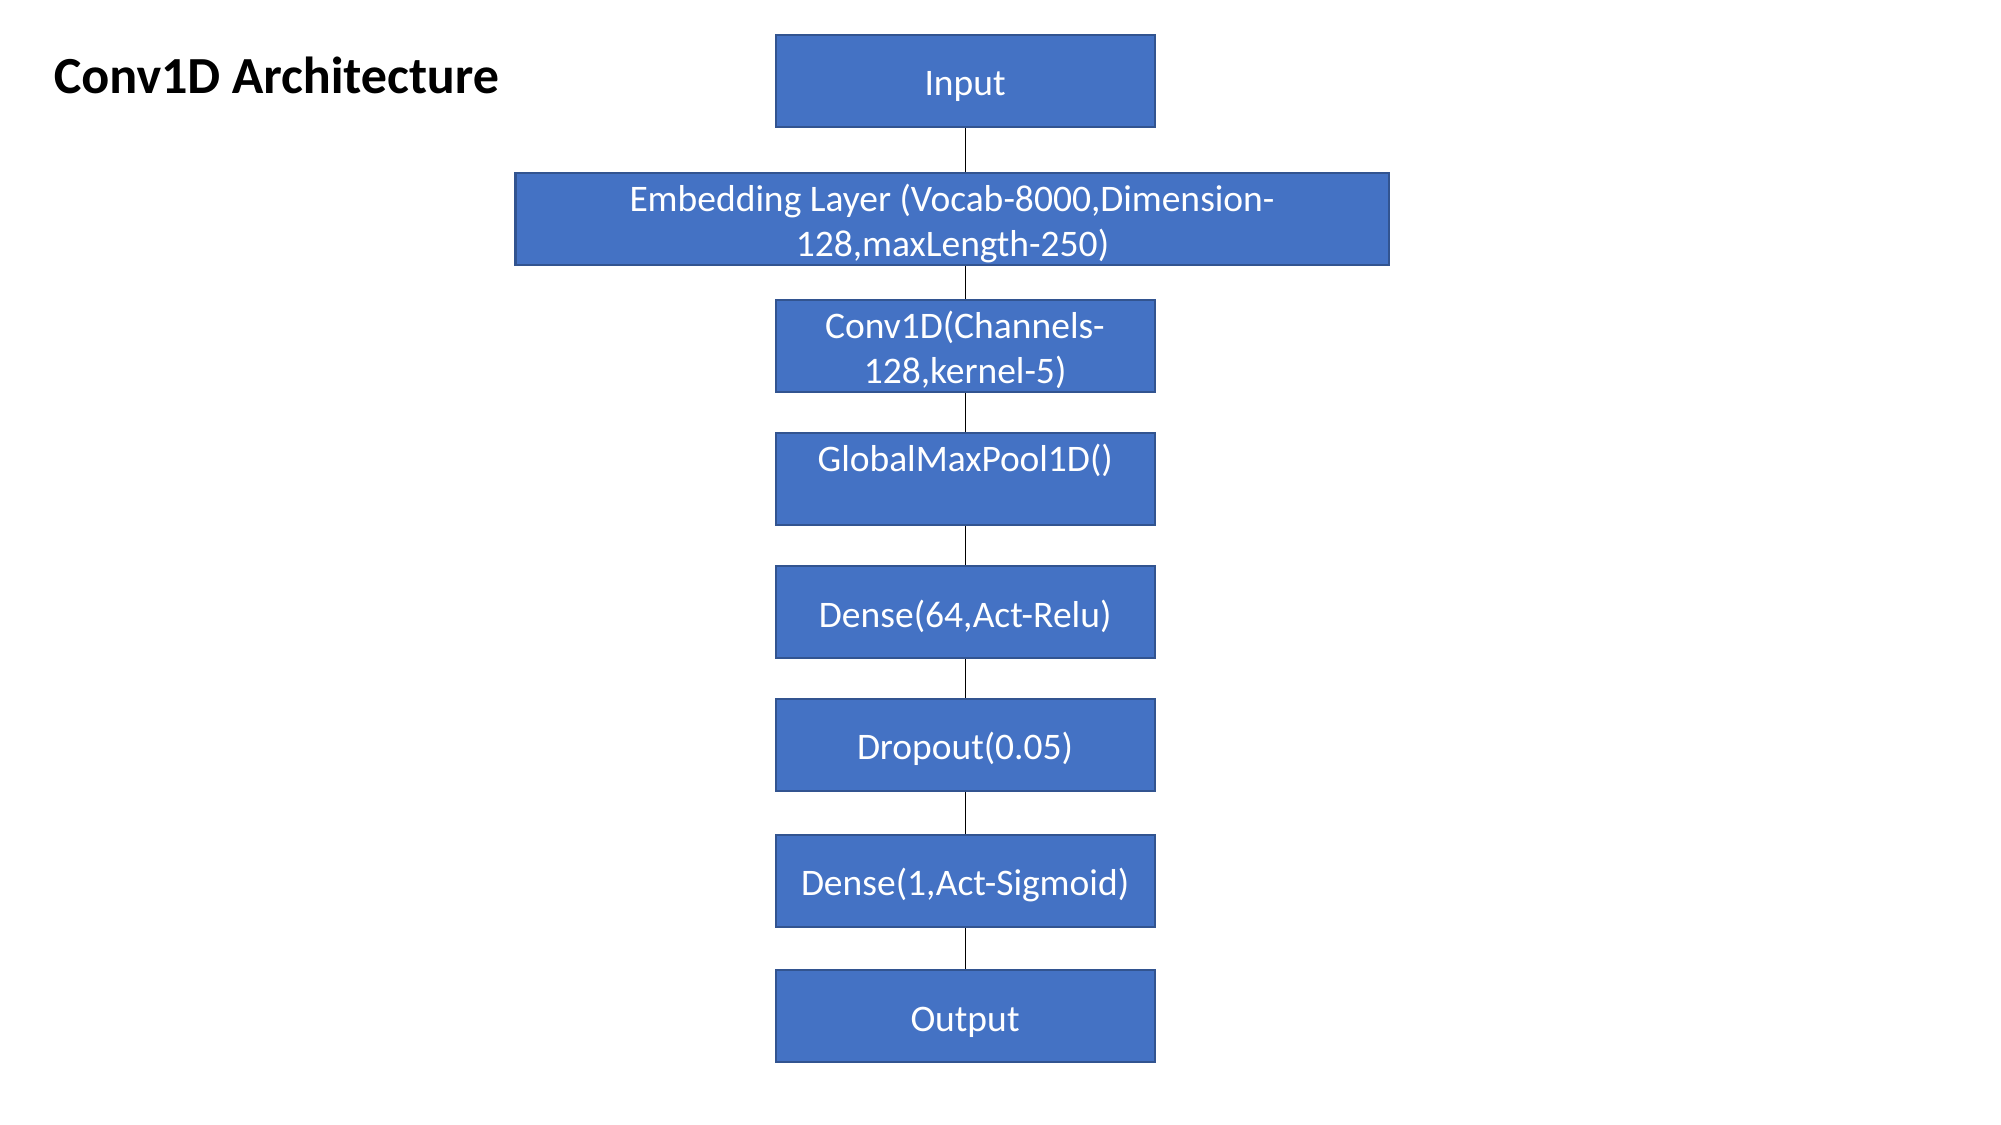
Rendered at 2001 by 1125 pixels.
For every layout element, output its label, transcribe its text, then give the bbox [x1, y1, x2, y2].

text_box Conv1D(Channels-128,kernel-5) [775, 299, 965, 393]
text_box Embedding Layer (Vocab-8000,Dimension-128,maxLength-250) [966, 172, 1390, 266]
text_box Dropout(0.05) [775, 698, 965, 792]
text_box Conv1D(Channels-128,kernel-5) [966, 299, 1156, 393]
text_box Dense(64,Act-Relu) [966, 565, 1156, 659]
text_box Embedding Layer (Vocab-8000,Dimension-128,maxLength-250) [514, 172, 965, 266]
text_box GlobalMaxPool1D() [966, 432, 1156, 526]
text_box Dropout(0.05) [966, 698, 1156, 792]
text_box Input [775, 34, 1156, 128]
text_box GlobalMaxPool1D() [775, 432, 965, 526]
text_box Output [775, 969, 1156, 1063]
text_box Conv1D Architecture [39, 34, 541, 112]
text_box Dense(1,Act-Sigmoid) [775, 834, 965, 928]
text_box Dense(1,Act-Sigmoid) [966, 834, 1156, 928]
text_box Dense(64,Act-Relu) [775, 565, 965, 659]
